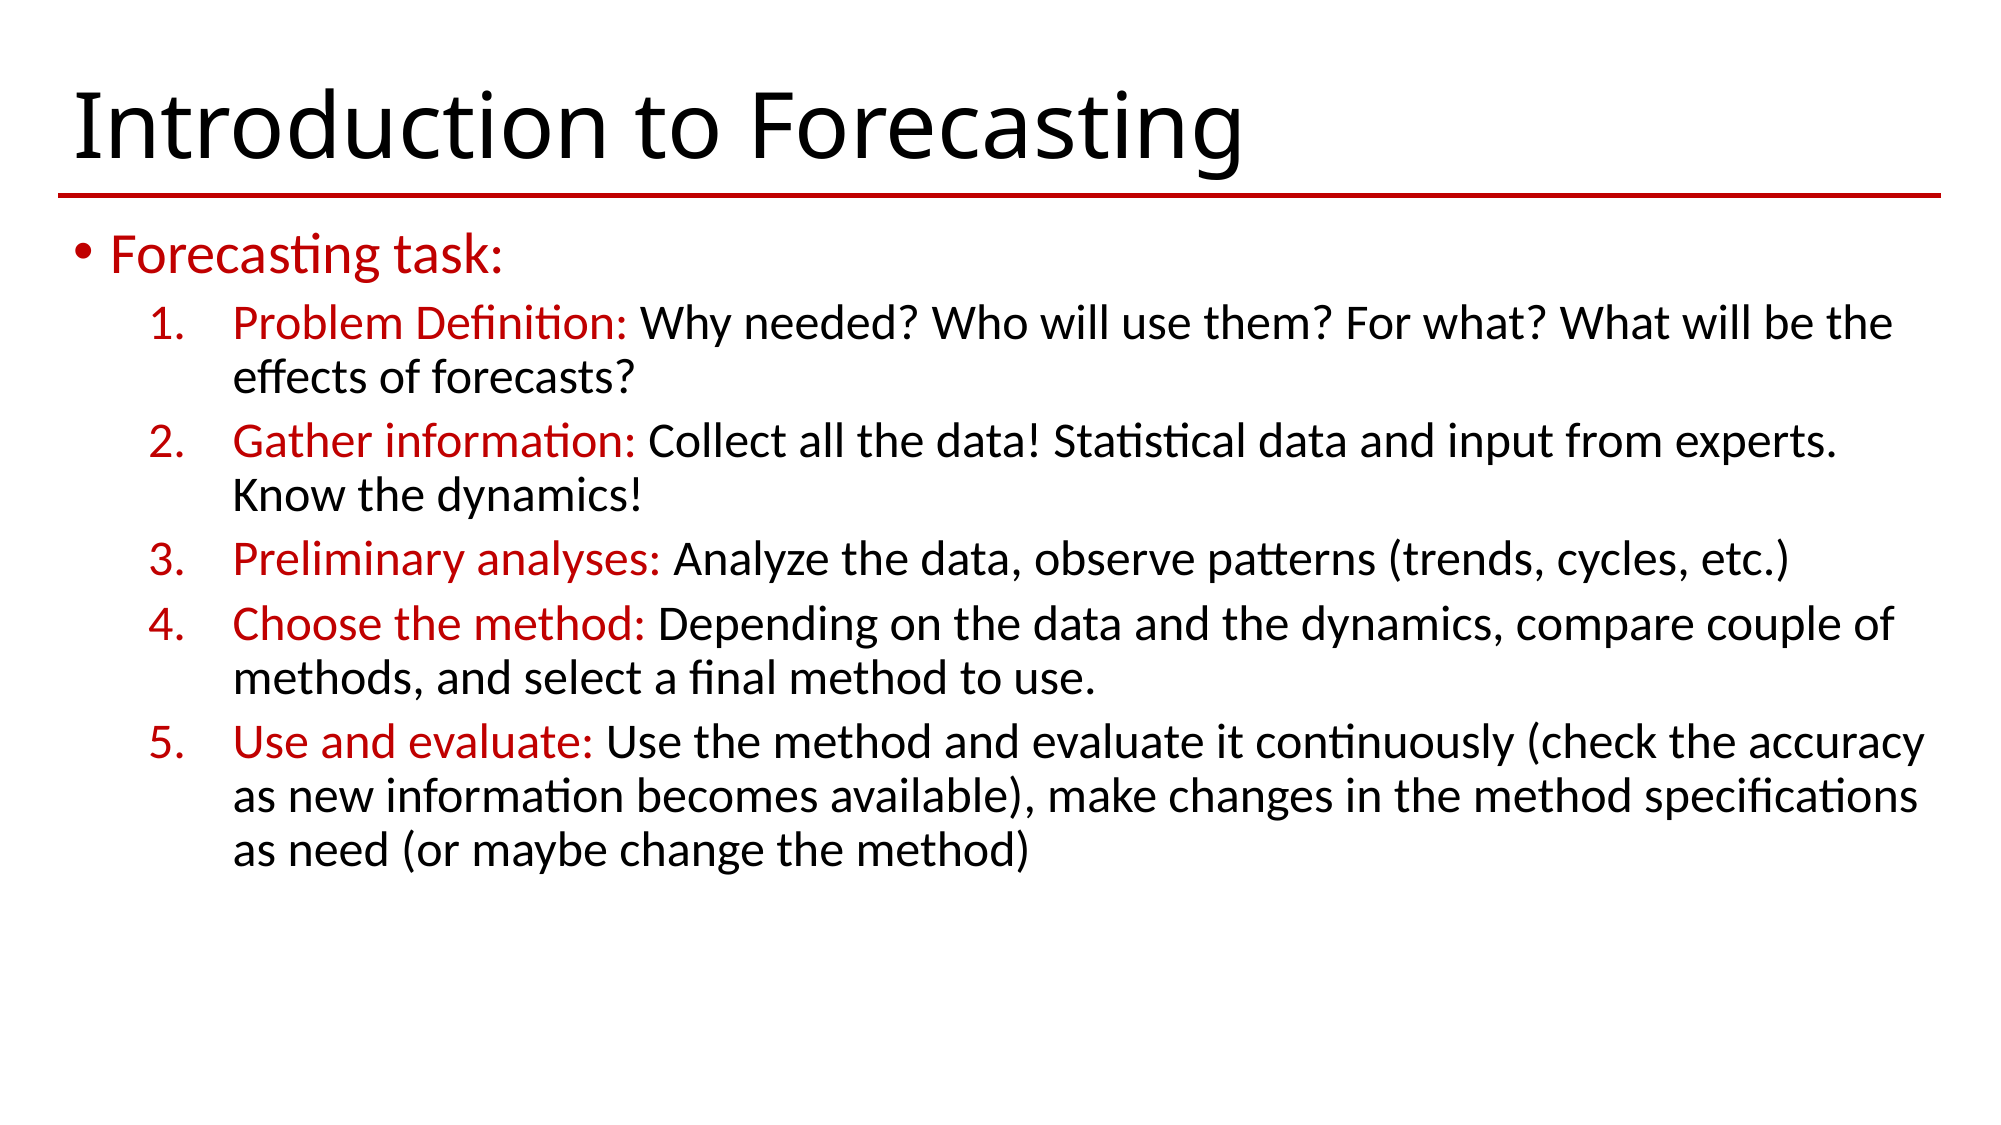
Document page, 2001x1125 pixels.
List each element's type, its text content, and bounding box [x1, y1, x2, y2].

title Introduction to Forecasting [58, 59, 1942, 198]
list Forecasting task: Problem Definition: Why needed? Who will use them? For what? What will be the effects of forecasts? Gather information: Collect all the data! Statistical data and input from experts. Know the dynamics! Preliminary analyses: Analyze the data, observe patterns (trends, cycles, etc.) Choose the method: Depending on the data and the dynamics, compare couple of methods, and select a final method to use. Use and evaluate: Use the method and evaluate it continuously (check the accuracy as new information becomes available), make changes in the method specifications as need (or maybe change the method) [58, 215, 1942, 1014]
